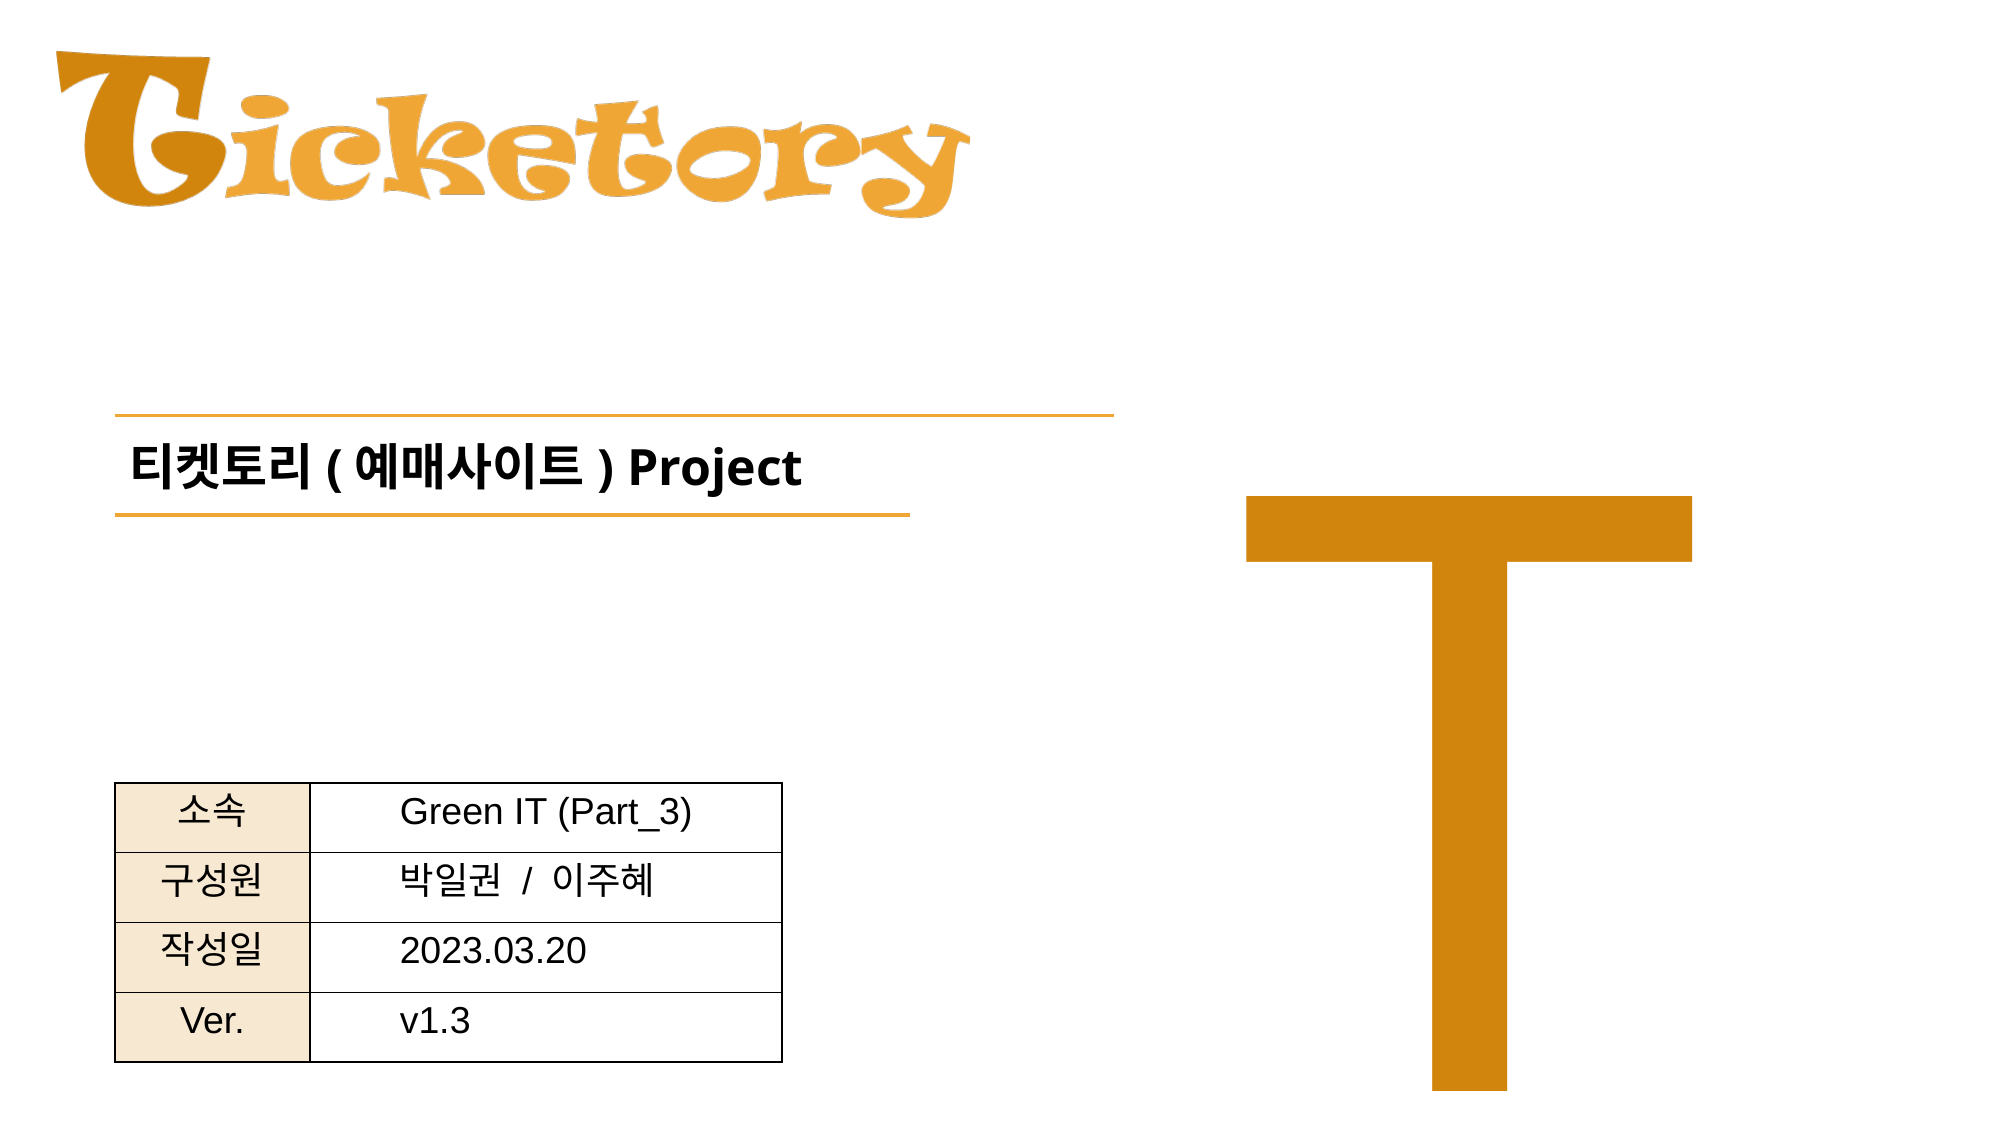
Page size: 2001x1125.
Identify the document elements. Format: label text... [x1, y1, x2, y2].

table_cell 구성원 [116, 853, 309, 922]
table_cell 작성일 [116, 923, 309, 992]
table_cell Ver. [116, 993, 309, 1061]
table_cell 박일권 / 이주혜 [311, 853, 781, 922]
table_header 소속 [116, 784, 309, 852]
table_header Green IT (Part_3) [311, 784, 781, 852]
table_cell v1.3 [311, 993, 781, 1061]
text_box 티켓토리(예매사이트) Project [115, 427, 823, 503]
table_cell 2023.03.20 [311, 923, 781, 992]
picture [0, 25, 1011, 251]
